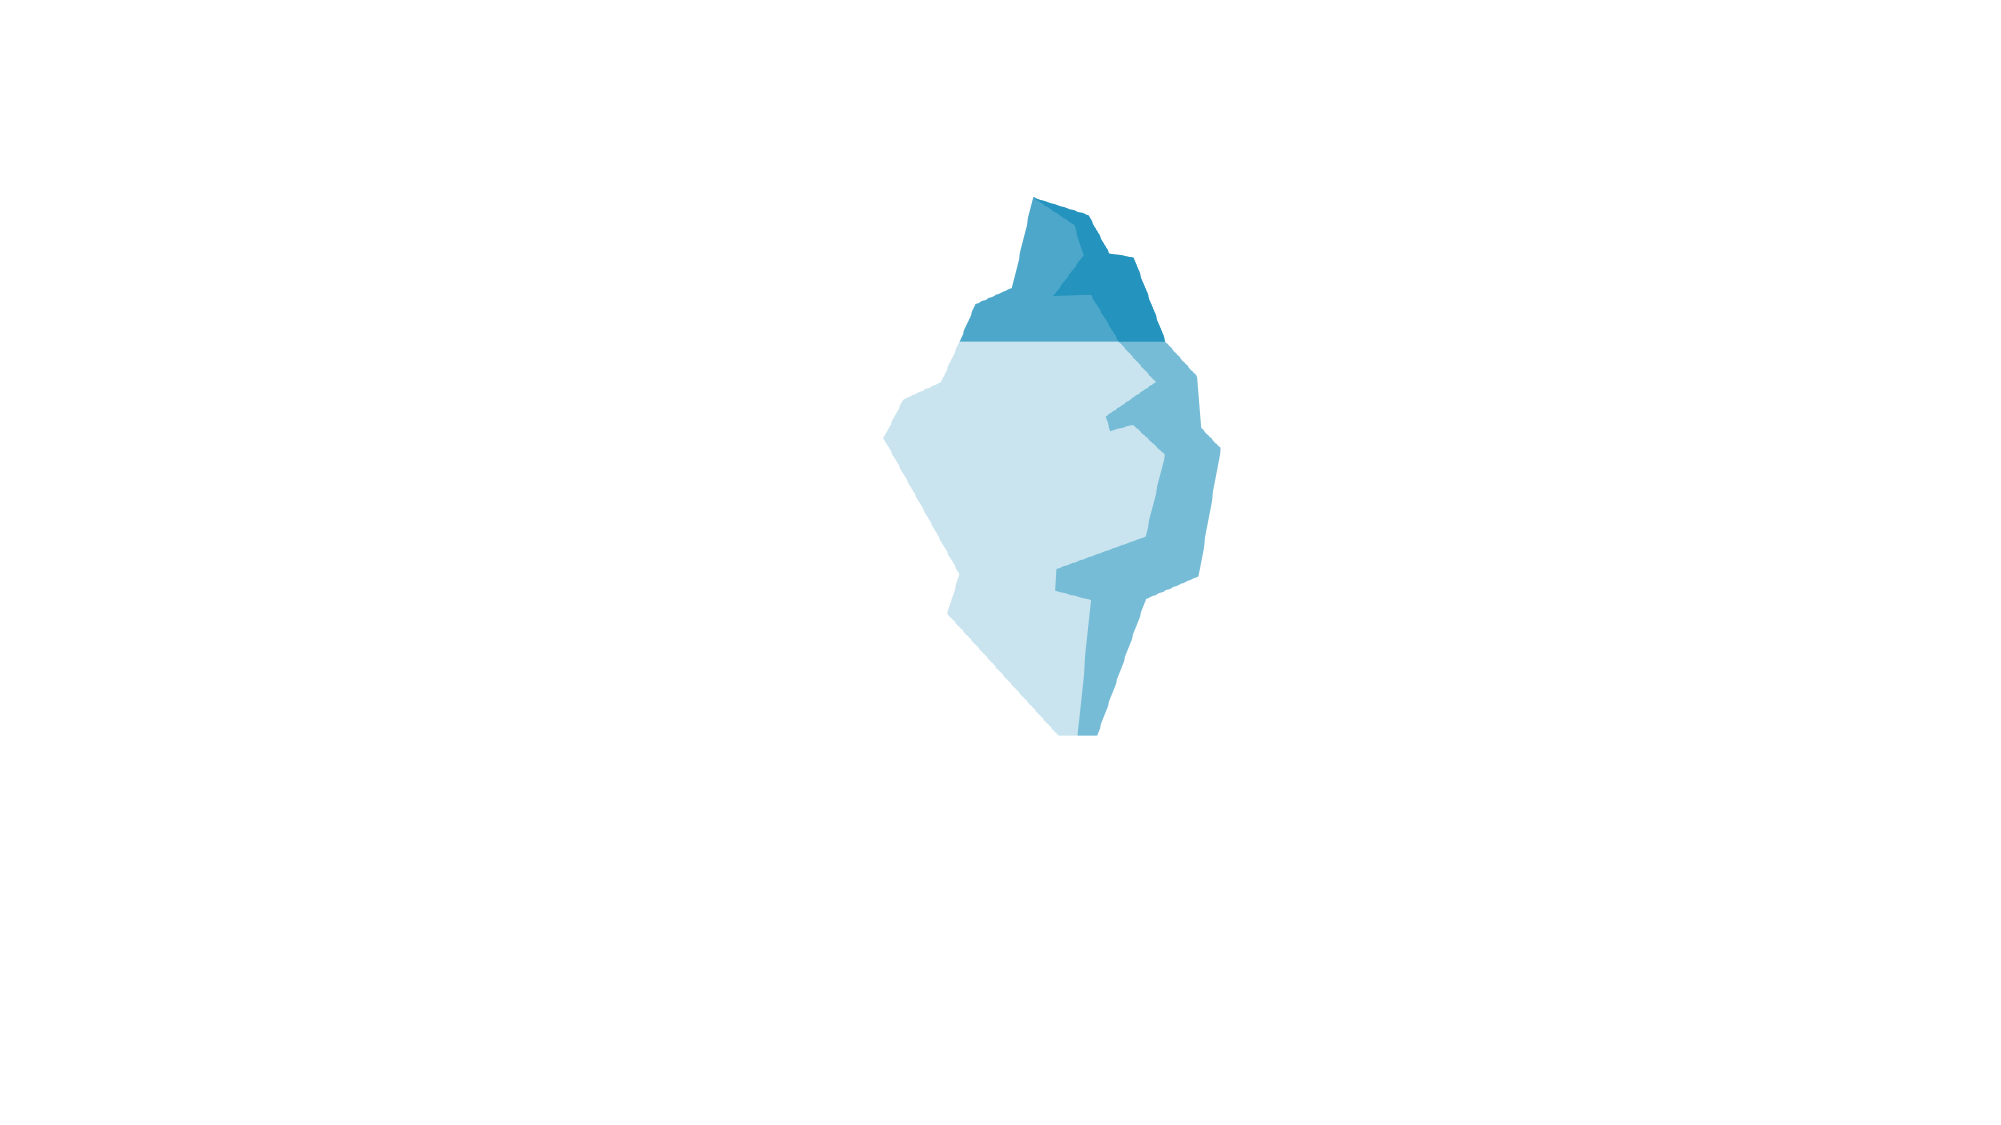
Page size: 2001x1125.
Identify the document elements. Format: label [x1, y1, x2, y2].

picture [882, 197, 1222, 737]
